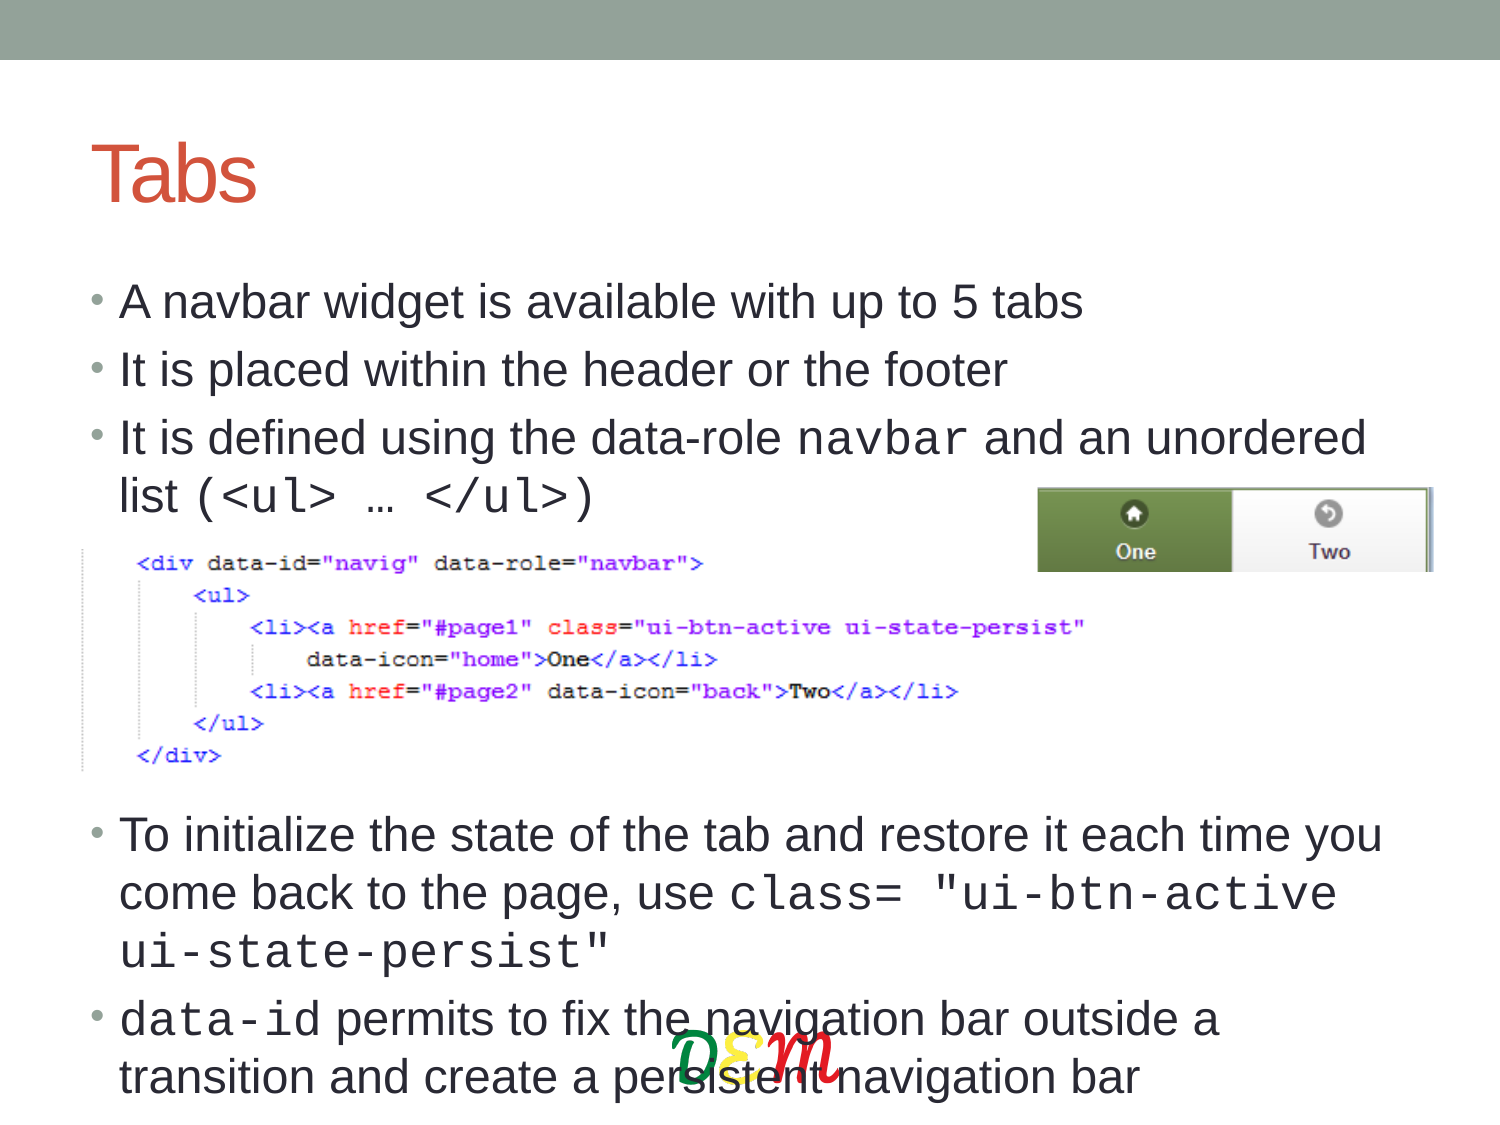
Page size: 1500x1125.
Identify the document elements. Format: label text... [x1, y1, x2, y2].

title Tabs [75, 87, 1425, 250]
list A navbar widget is available with up to 5 tabs It is placed within the header or the footer It is defined using the data-role navbar and an unordered list (<ul> … </ul>) To initialize the state of the tab and restore it each time you come back to the page, use class= "ui-btn-active ui-state-persist" data-id permits to fix the navigation bar outside a transition and create a persistent navigation bar [75, 262, 1425, 546]
picture [49, 487, 1434, 776]
list A navbar widget is available with up to 5 tabs It is placed within the header or the footer It is defined using the data-role navbar and an unordered list (<ul> … </ul>) To initialize the state of the tab and restore it each time you come back to the page, use class= "ui-btn-active ui-state-persist" data-id permits to fix the navigation bar outside a transition and create a persistent navigation bar [75, 578, 1425, 1113]
